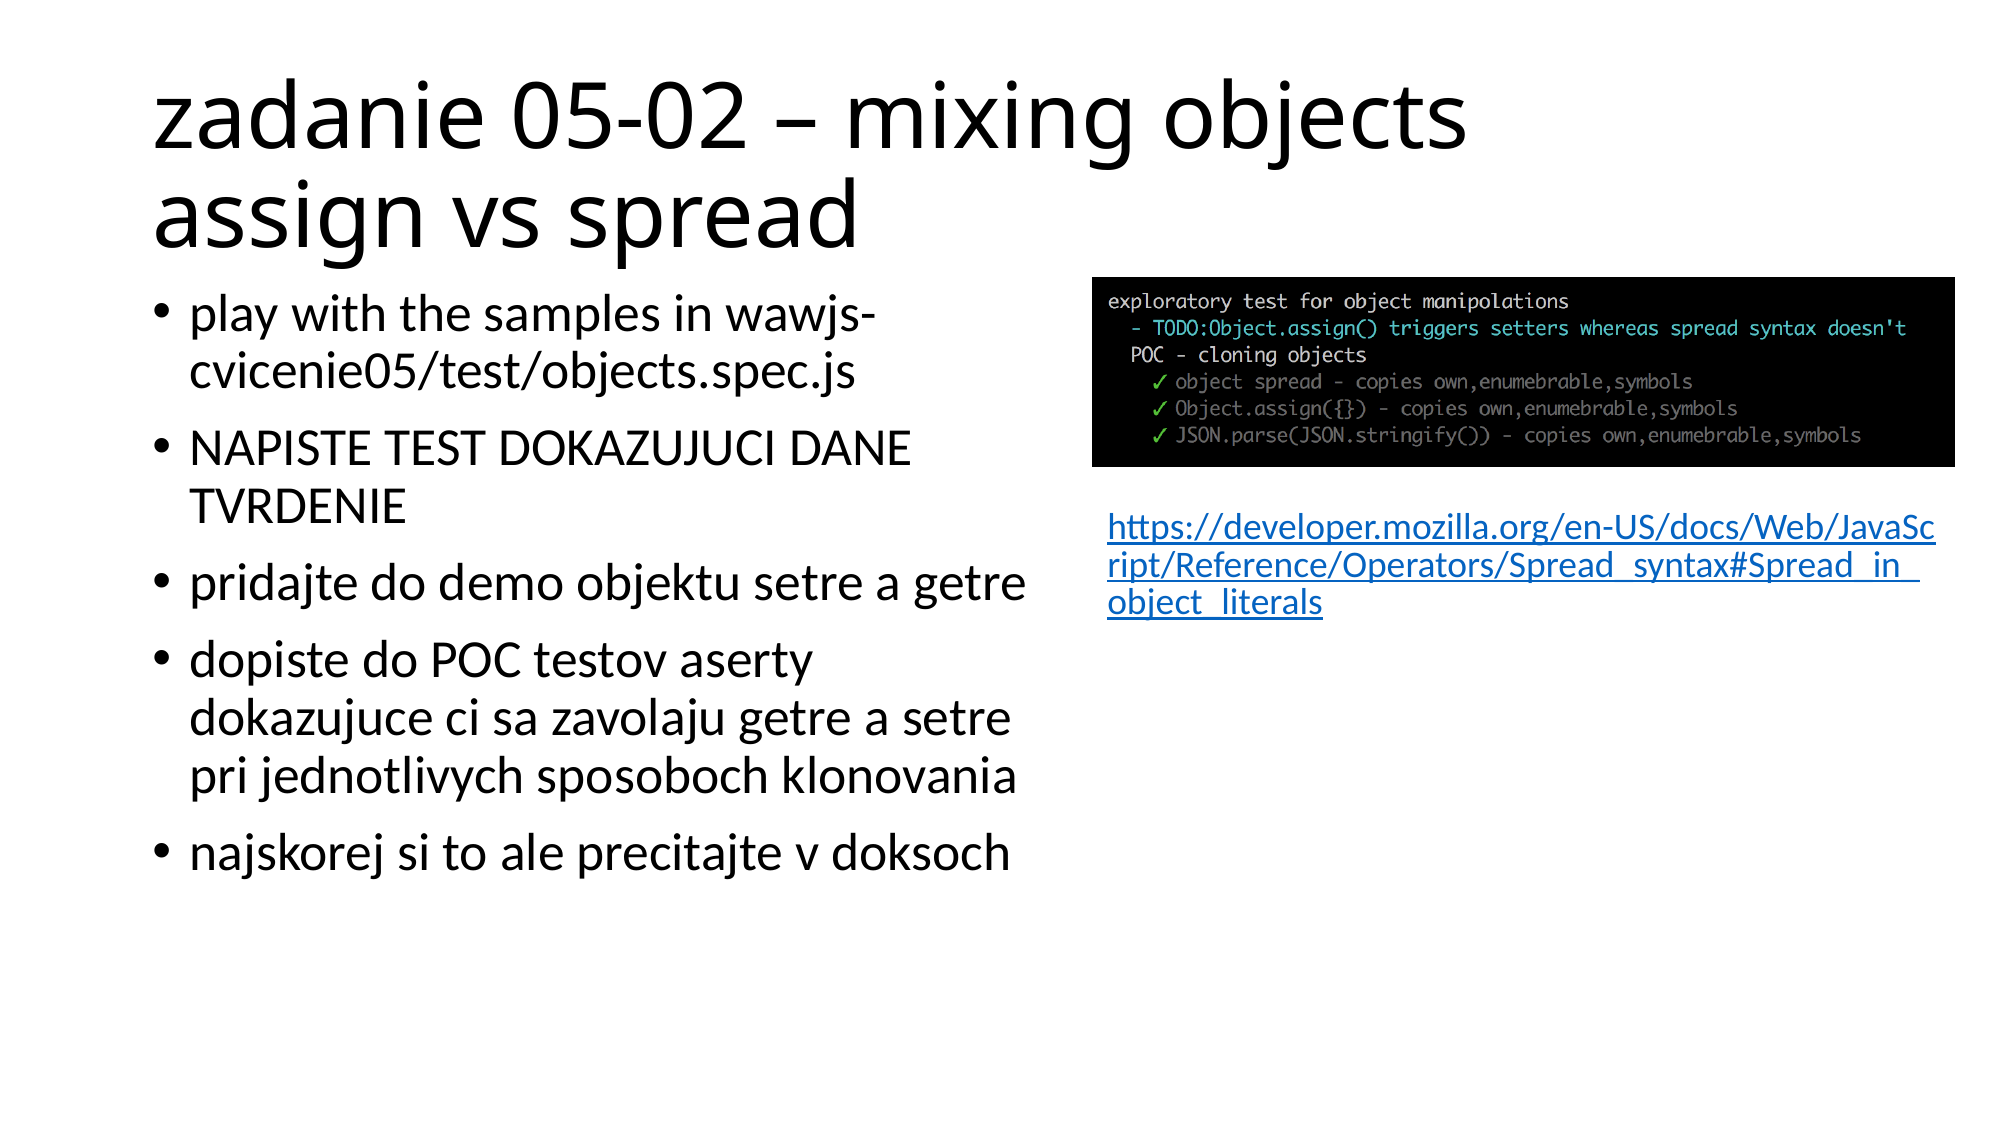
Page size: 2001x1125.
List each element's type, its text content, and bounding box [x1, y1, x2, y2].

picture [1092, 277, 1955, 467]
text_box https://developer.mozilla.org/en-US/docs/Web/JavaScript/Reference/Operators/Spread_syntax#Spread_in_object_literals [1092, 494, 1955, 600]
list play with the samples in wawjs-cvicenie05/test/objects.spec.js NAPISTE TEST DOKAZUJUCI DANE TVRDENIE pridajte do demo objektu setre a getre dopiste do POC testov aserty dokazujuce ci sa zavolaju getre a setre pri jednotlivych sposoboch klonovania najskorej si to ale precitajte v doksoch [137, 277, 1055, 1014]
title zadanie 05-02 – mixing objects assign vs spread [137, 59, 1863, 278]
